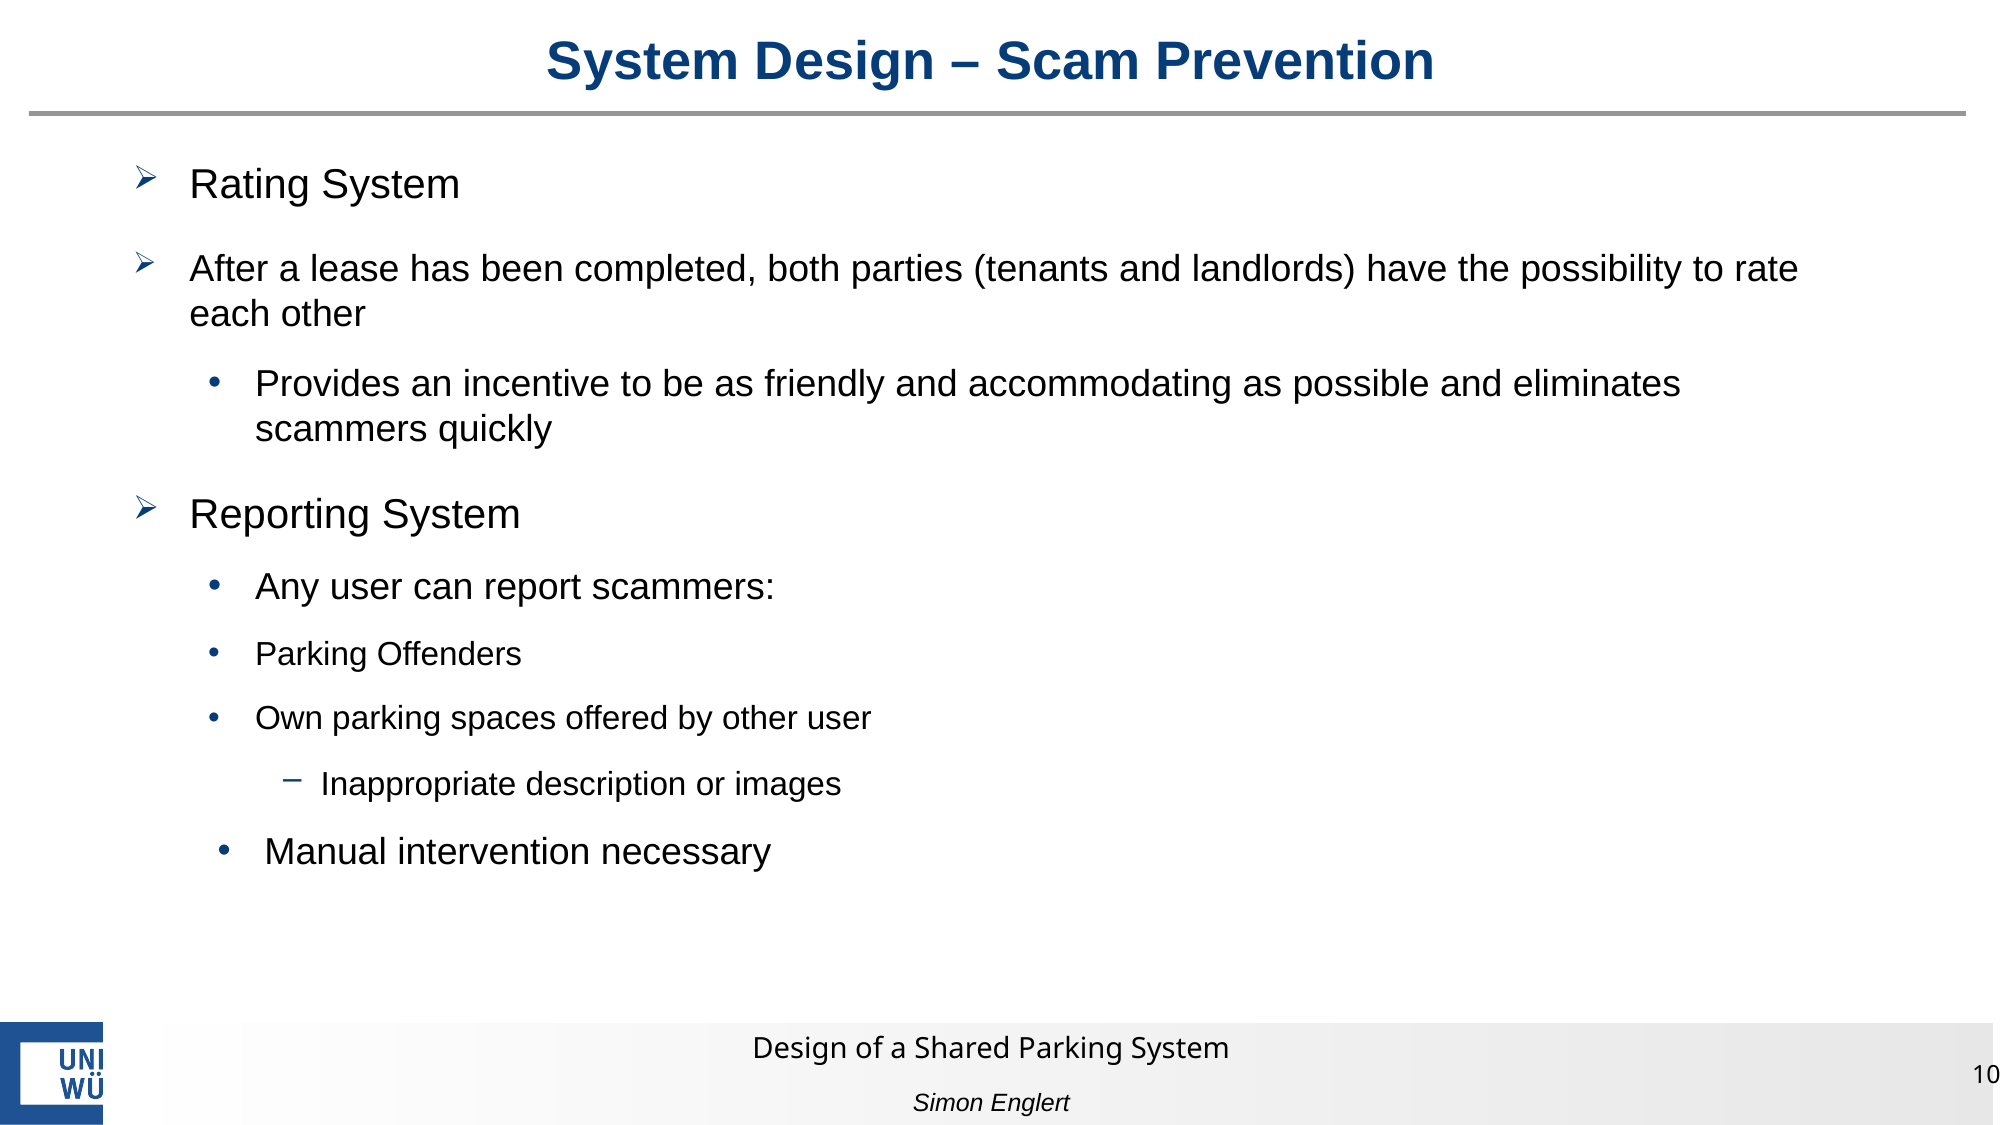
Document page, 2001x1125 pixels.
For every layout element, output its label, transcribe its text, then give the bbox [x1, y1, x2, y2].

picture [0, 1022, 103, 1125]
title System Design – Scam Prevention [117, 4, 1867, 112]
list Rating System After a lease has been completed, both parties (tenants and landlords) have the possibility to rate each other Provides an incentive to be as friendly and accommodating as possible and eliminates scammers quickly Reporting System Any user can report scammers: Parking Offenders Own parking spaces offered by other user Inappropriate description or images Manual intervention necessary [117, 148, 1867, 1000]
